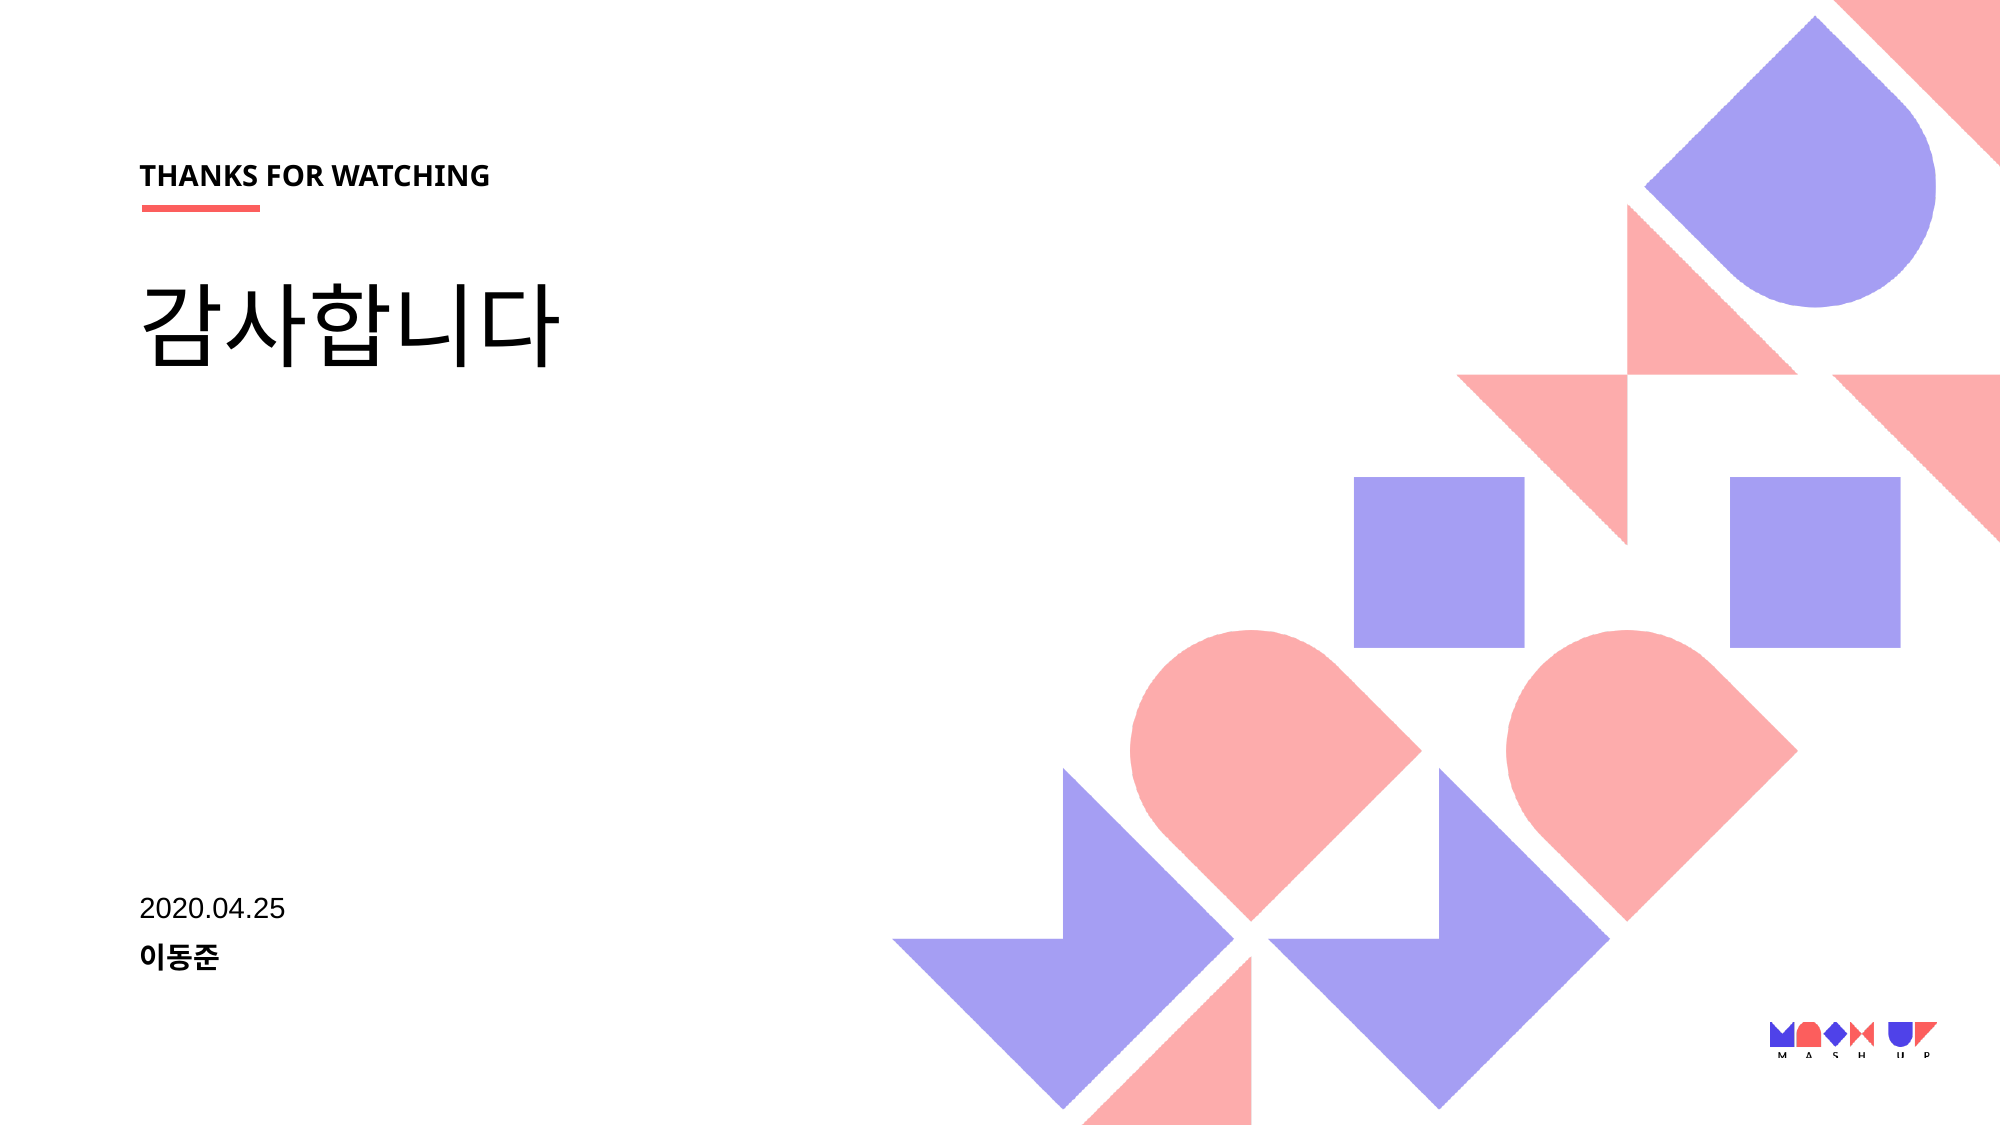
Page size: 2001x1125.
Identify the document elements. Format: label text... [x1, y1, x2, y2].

list 이동준 [131, 935, 888, 988]
picture [1770, 1022, 1937, 1058]
list 2020.04.25 [131, 885, 888, 935]
